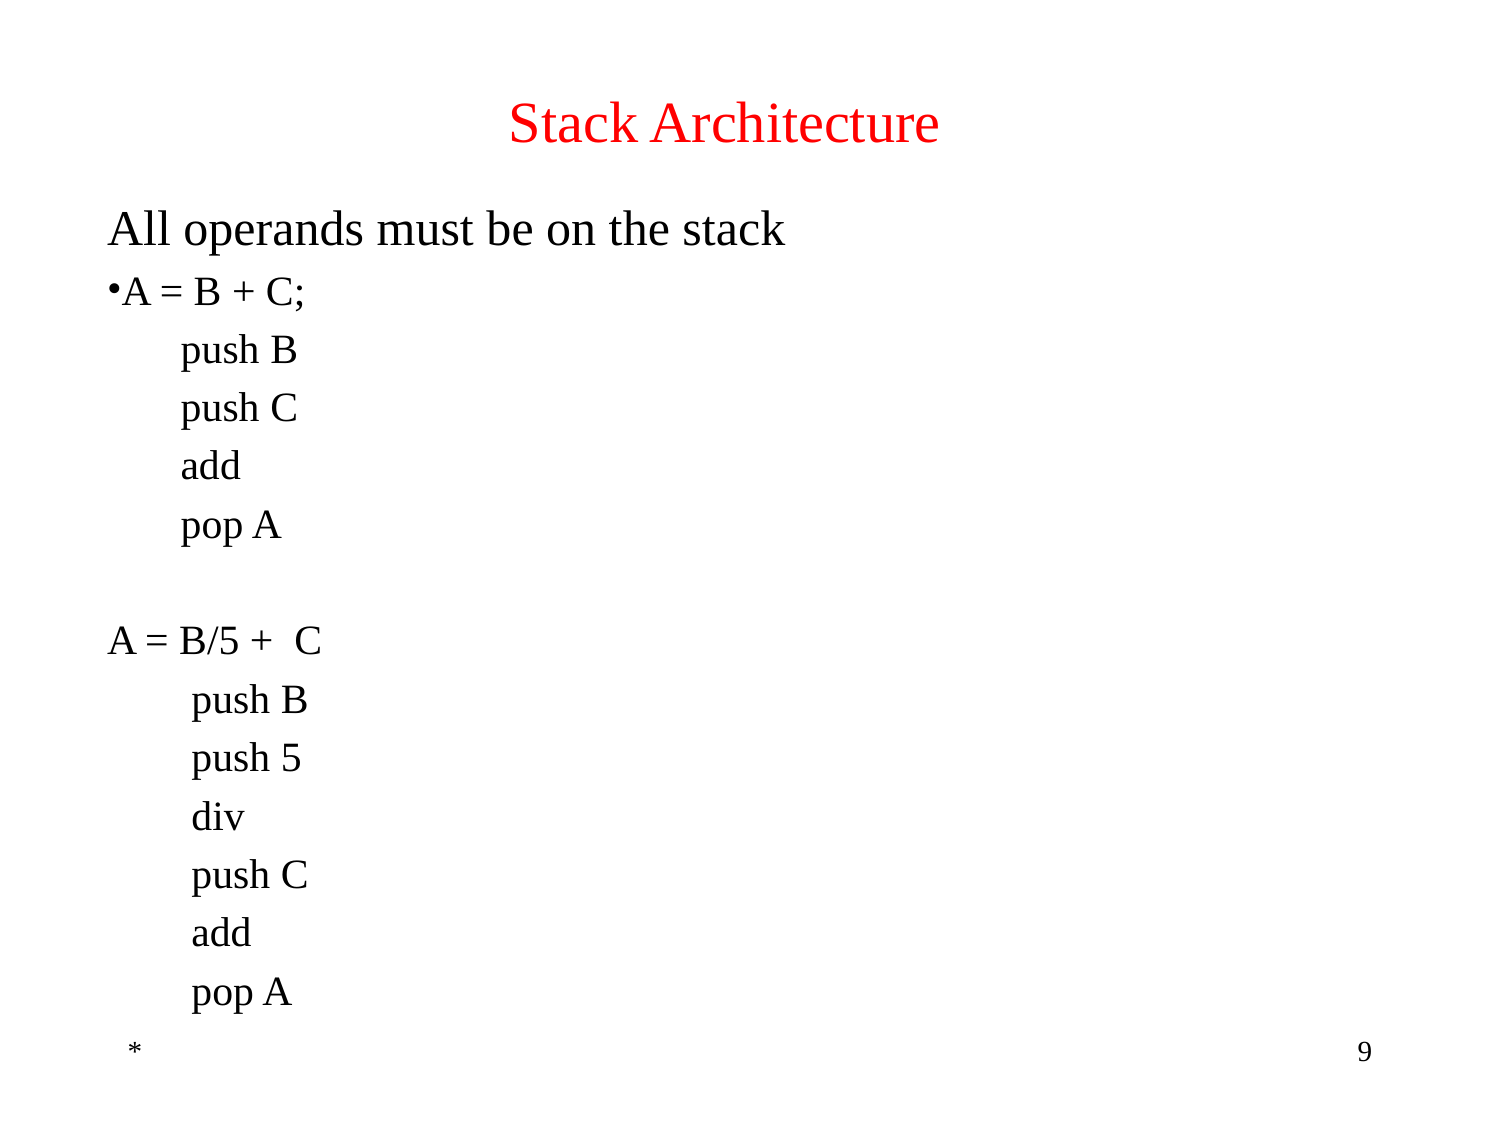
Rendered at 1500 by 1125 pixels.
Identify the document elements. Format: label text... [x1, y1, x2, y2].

list All operands must be on the stack A = B + C; push B push C add pop A A = B/5 + C push B push 5 div push C add pop A [92, 187, 1443, 1121]
text_box * [112, 1024, 425, 1100]
text_box 9 [1074, 1024, 1388, 1100]
title Stack Architecture [112, 50, 1338, 187]
